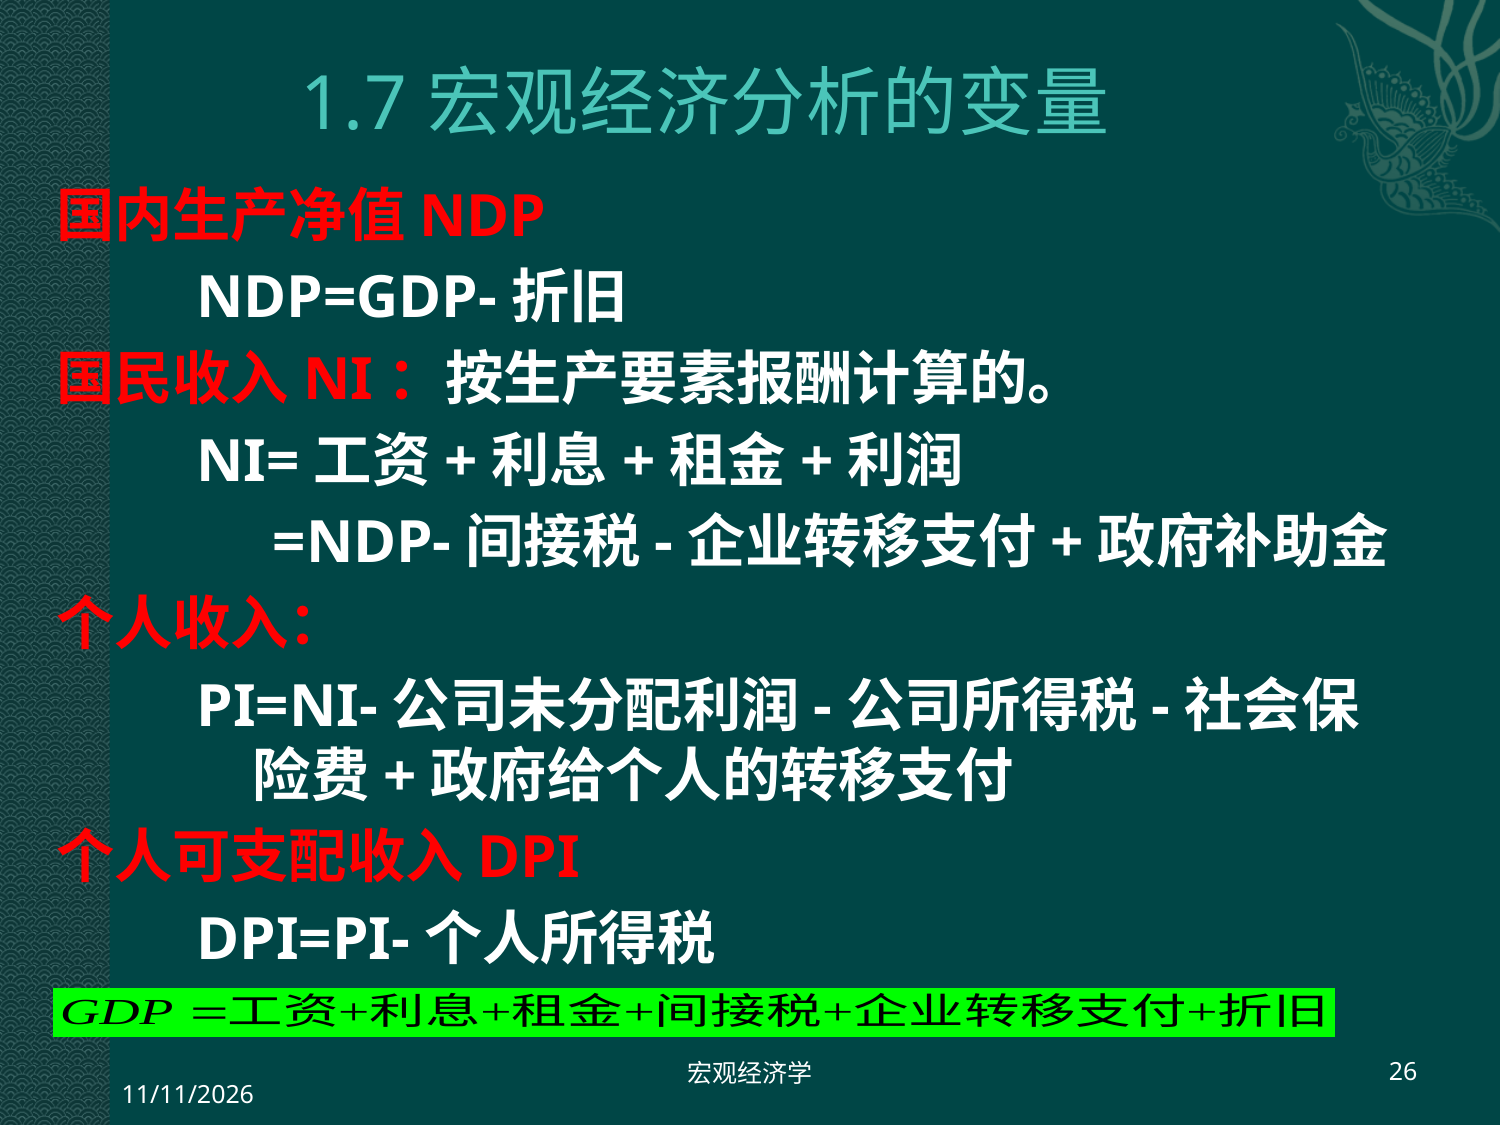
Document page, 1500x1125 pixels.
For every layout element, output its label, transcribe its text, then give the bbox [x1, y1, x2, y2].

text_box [52, 987, 1336, 1038]
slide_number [76, 1065, 427, 1125]
title 1.7宏观经济分析的变量 [46, 46, 1364, 154]
footer 宏观经济学 [512, 1064, 988, 1103]
slide_number 26 [1074, 1042, 1425, 1103]
picture [0, 0, 110, 1125]
list 国内生产净值NDP NDP=GDP-折旧 国民收入NI：按生产要素报酬计算的。 NI=工资+利息+租金+利润 =NDP-间接税-企业转移支付+政府补助金 个人收入： PI=NI-公司未分配利润-公司所得税-社会保险费+政府给个人的转移支付 个人可支配收入DPI DPI=PI-个人所得税 [41, 170, 1424, 1021]
